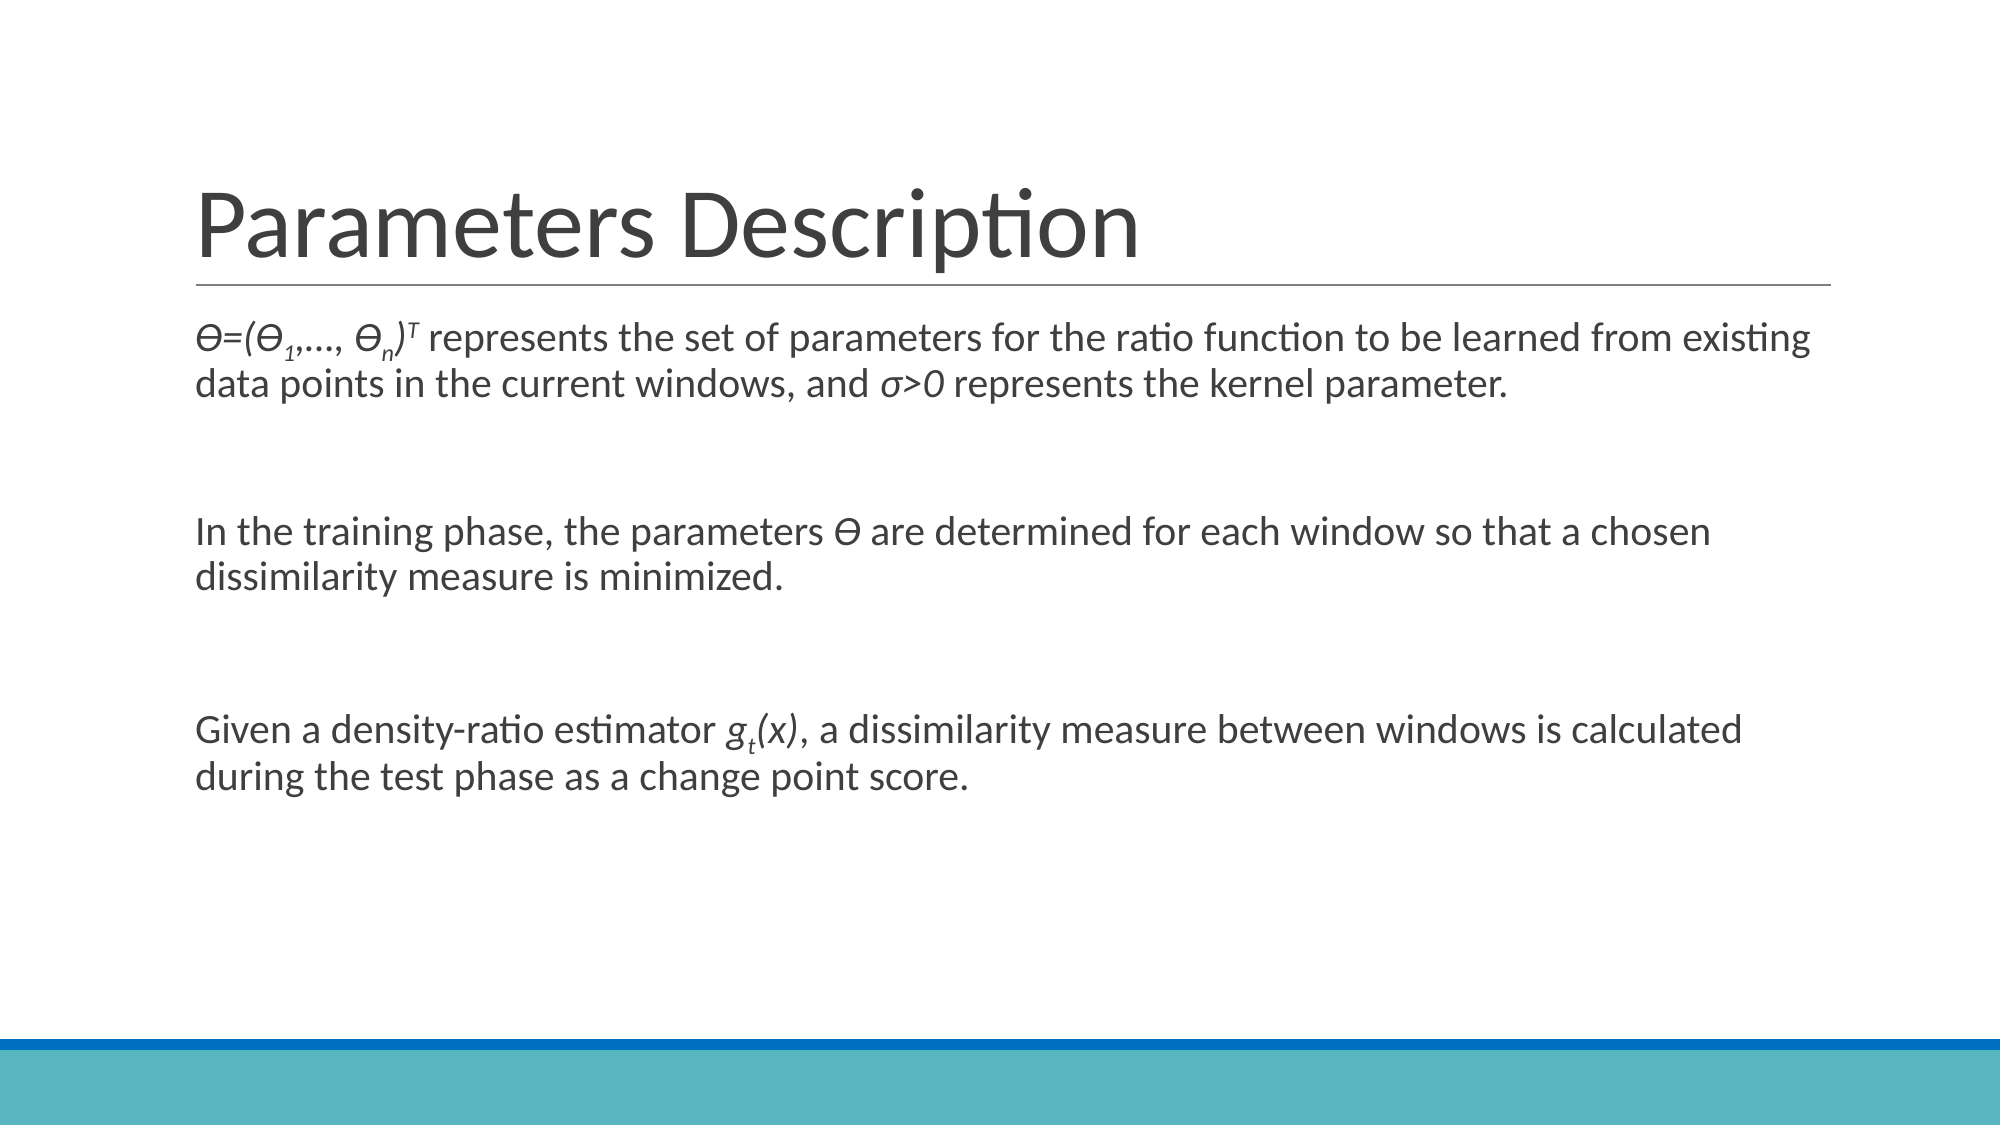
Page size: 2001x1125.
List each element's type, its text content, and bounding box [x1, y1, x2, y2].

title Parameters Description [180, 47, 1830, 285]
list Ѳ=(Ѳ1,…, Ѳn)T represents the set of parameters for the ratio function to be learned from existing data points in the current windows, and σ>0 represents the kernel parameter. In the training phase, the parameters Ѳ are determined for each window so that a chosen dissimilarity measure is minimized. Given a density-ratio estimator gt(x), a dissimilarity measure between windows is calculated during the test phase as a change point score. [180, 302, 1830, 963]
